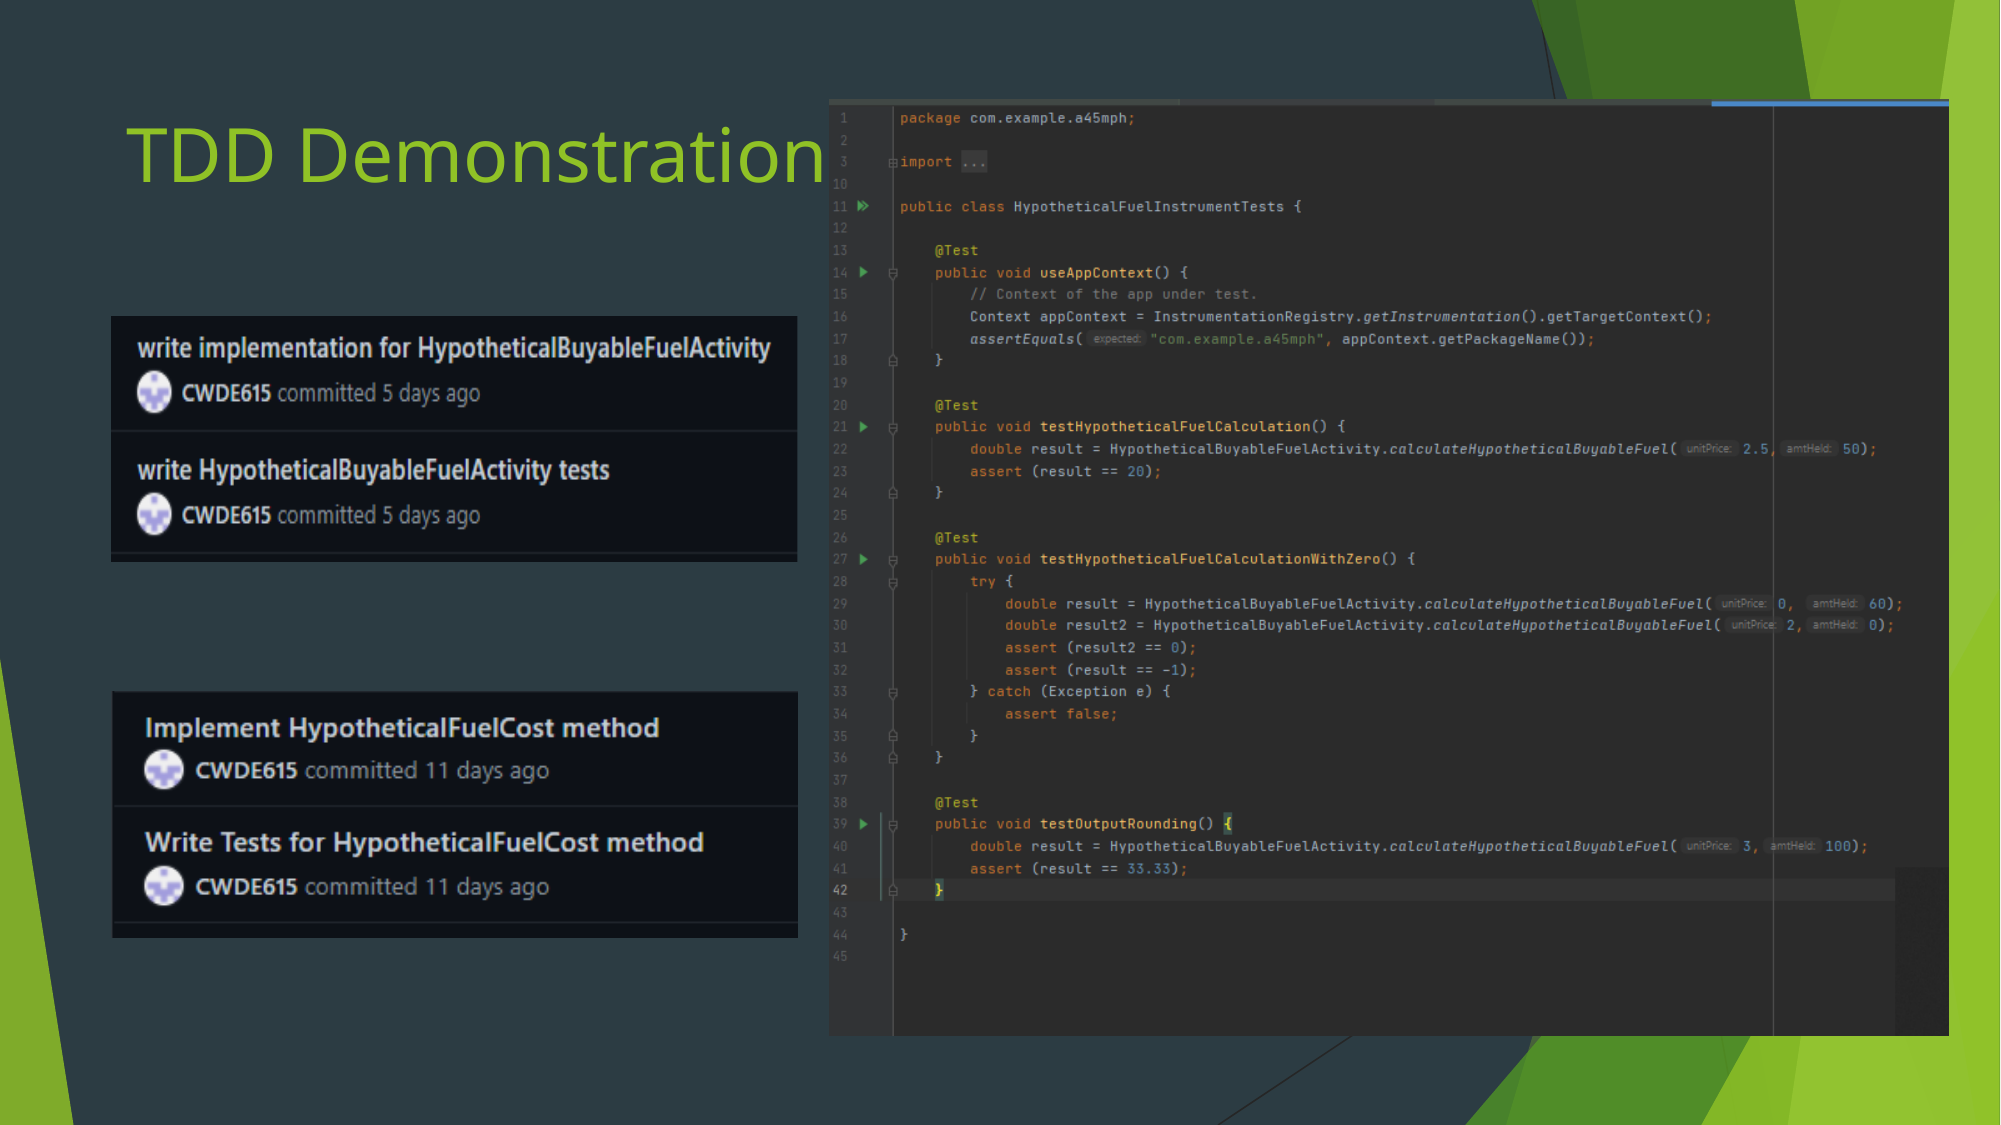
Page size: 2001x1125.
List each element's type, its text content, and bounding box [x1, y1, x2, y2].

title TDD Demonstration [111, 99, 828, 317]
picture [110, 691, 798, 938]
picture [829, 99, 1949, 1036]
picture [110, 316, 798, 563]
